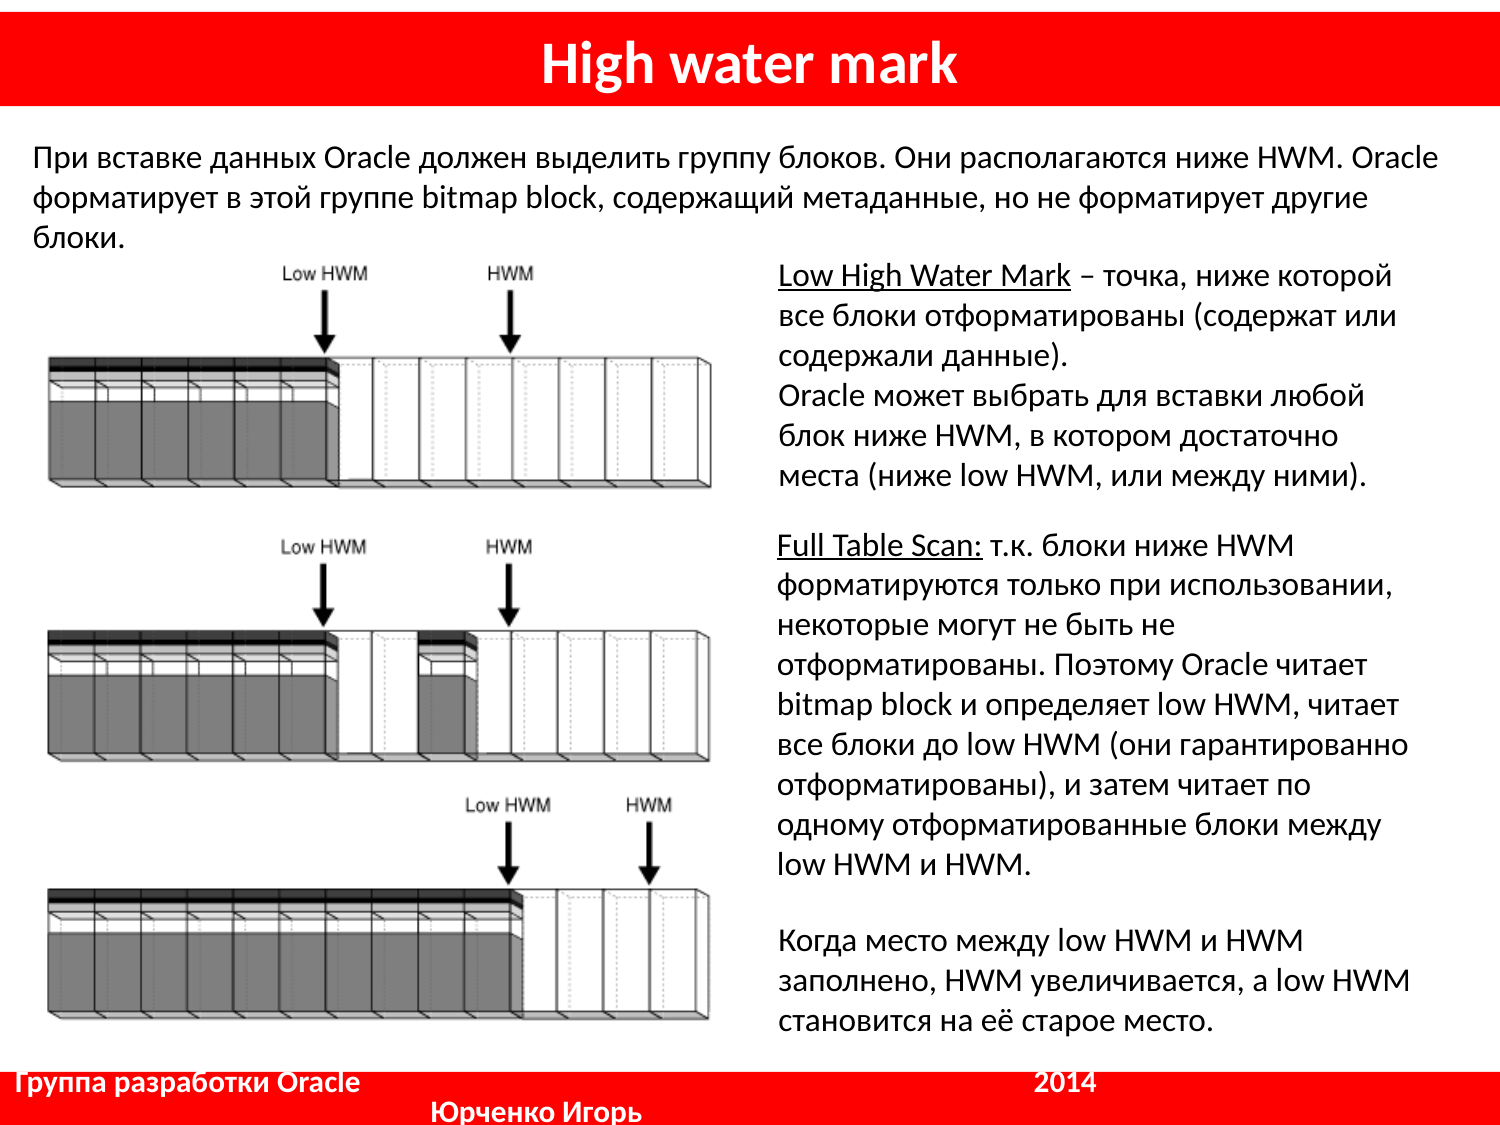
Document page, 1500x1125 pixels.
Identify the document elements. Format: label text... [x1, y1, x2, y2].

picture [29, 250, 731, 512]
text_box Группа разработки Oracle 2014 Юрченко Игорь [0, 1071, 1500, 1125]
text_box При вставке данных Oracle должен выделить группу блоков. Они располагаются ниже HWM. Oracle форматирует в этой группе bitmap block, содержащий метаданные, но не форматирует другие блоки. [17, 127, 1471, 264]
text_box Когда место между low HWM и HWM заполнено, HWM увеличивается, а low HWM становится на её старое место. [763, 910, 1437, 1047]
picture [37, 786, 722, 1036]
title High water mark [0, 11, 1500, 107]
text_box Low High Water Mark – точка, ниже которой все блоки отформатированы (содержат или содержали данные). Oracle может выбрать для вставки любой блок ниже HWM, в котором достаточно места (ниже low HWM, или между ними). [763, 264, 1424, 504]
picture [35, 537, 725, 772]
text_box Full Table Scan: т.к. блоки ниже HWM форматируются только при использовании, некоторые могут не быть не отформатированы. Поэтому Oracle читает bitmap block и определяет low HWM, читает все блоки до low HWM (они гарантированно отформатированы), и затем читает по одному отформатированные блоки между low HWM и HWM. [761, 515, 1436, 894]
